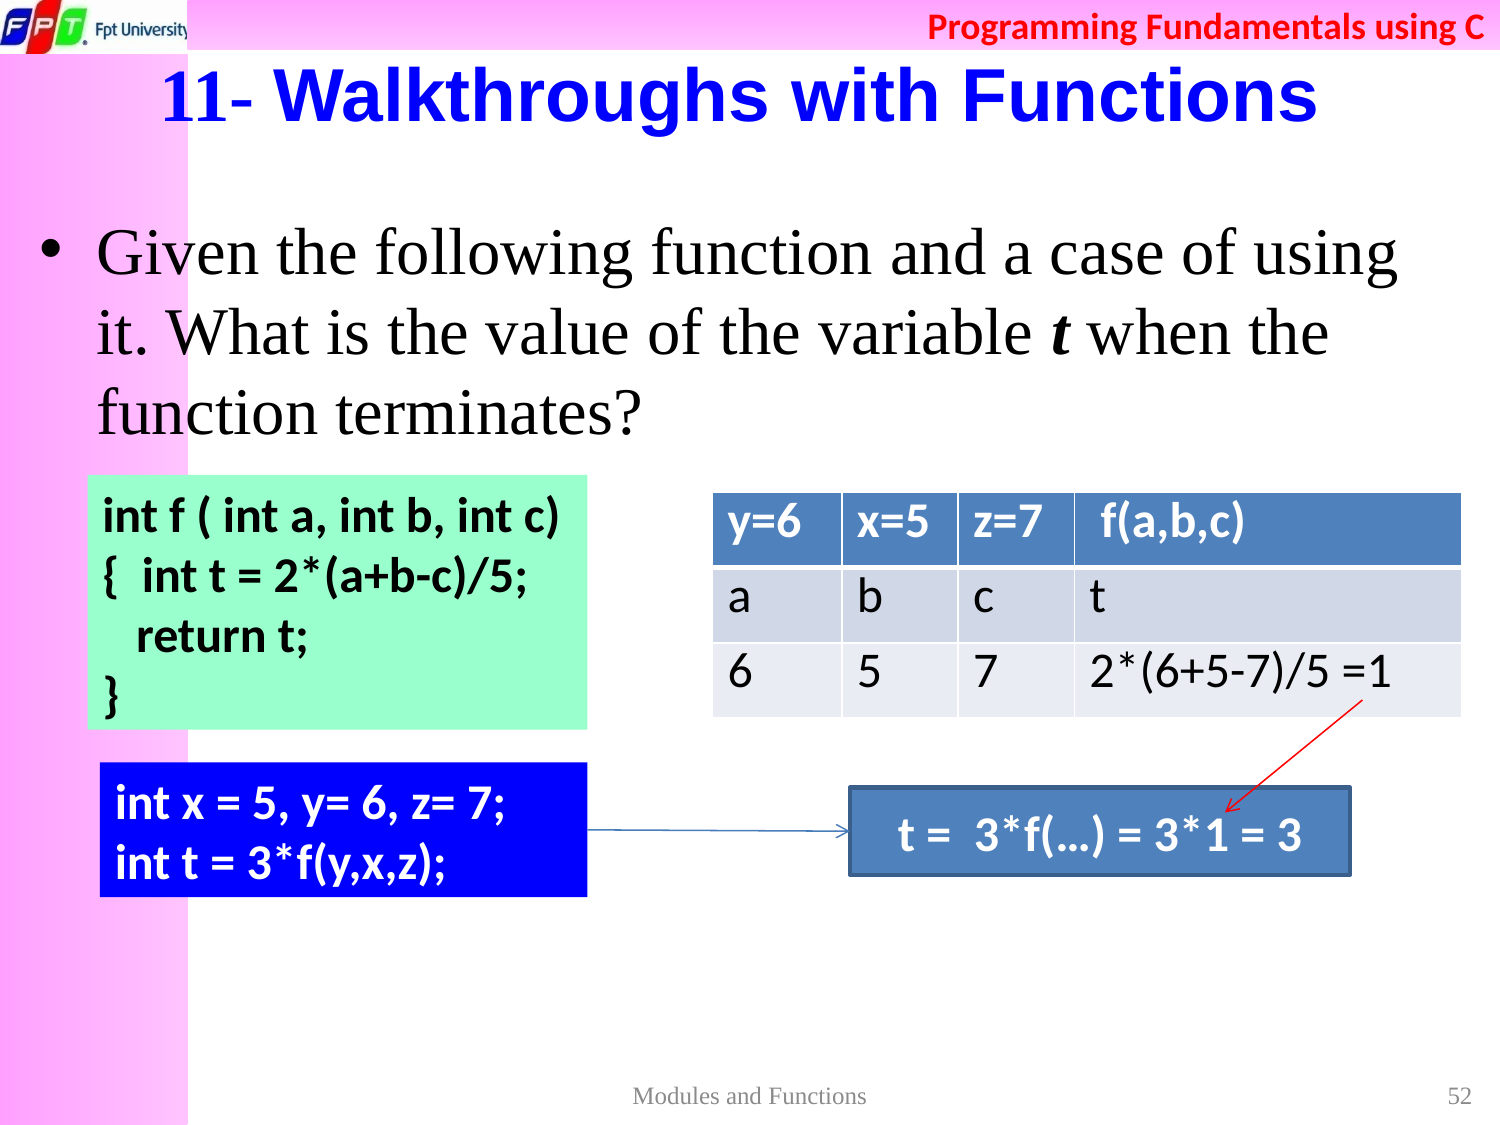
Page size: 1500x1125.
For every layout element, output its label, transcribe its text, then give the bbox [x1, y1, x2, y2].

text_box int x = 5, y= 6, z= 7; int t = 3*f(y,x,z); [99, 762, 588, 898]
table_cell 5 [843, 644, 957, 717]
picture [0, 0, 188, 45]
table_header z=7 [959, 493, 1074, 565]
text_box int f ( int a, int b, int c) { int t = 2*(a+b-c)/5; return t; } [87, 474, 588, 730]
table_header y=6 [713, 493, 841, 565]
text_box t = 3*f(…) = 3*1 = 3 [848, 785, 1352, 877]
table_cell 6 [713, 644, 841, 717]
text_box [1224, 699, 1363, 813]
table_header x=5 [843, 493, 957, 565]
table_cell a [713, 570, 841, 642]
list Given the following function and a case of using it. What is the value of the variable t when the function terminates? [24, 200, 1438, 463]
table_cell 2*(6+5-7)/5 =1 [1075, 644, 1461, 717]
table_cell 7 [959, 644, 1074, 717]
table_cell c [959, 570, 1074, 642]
table_cell t [1075, 570, 1461, 642]
table_cell b [843, 570, 957, 642]
table_header f(a,b,c) [1075, 493, 1461, 565]
slide_number 52 [1137, 1074, 1488, 1116]
title 11- Walkthroughs with Functions [0, 45, 1500, 138]
footer Modules and Functions [512, 1074, 988, 1116]
